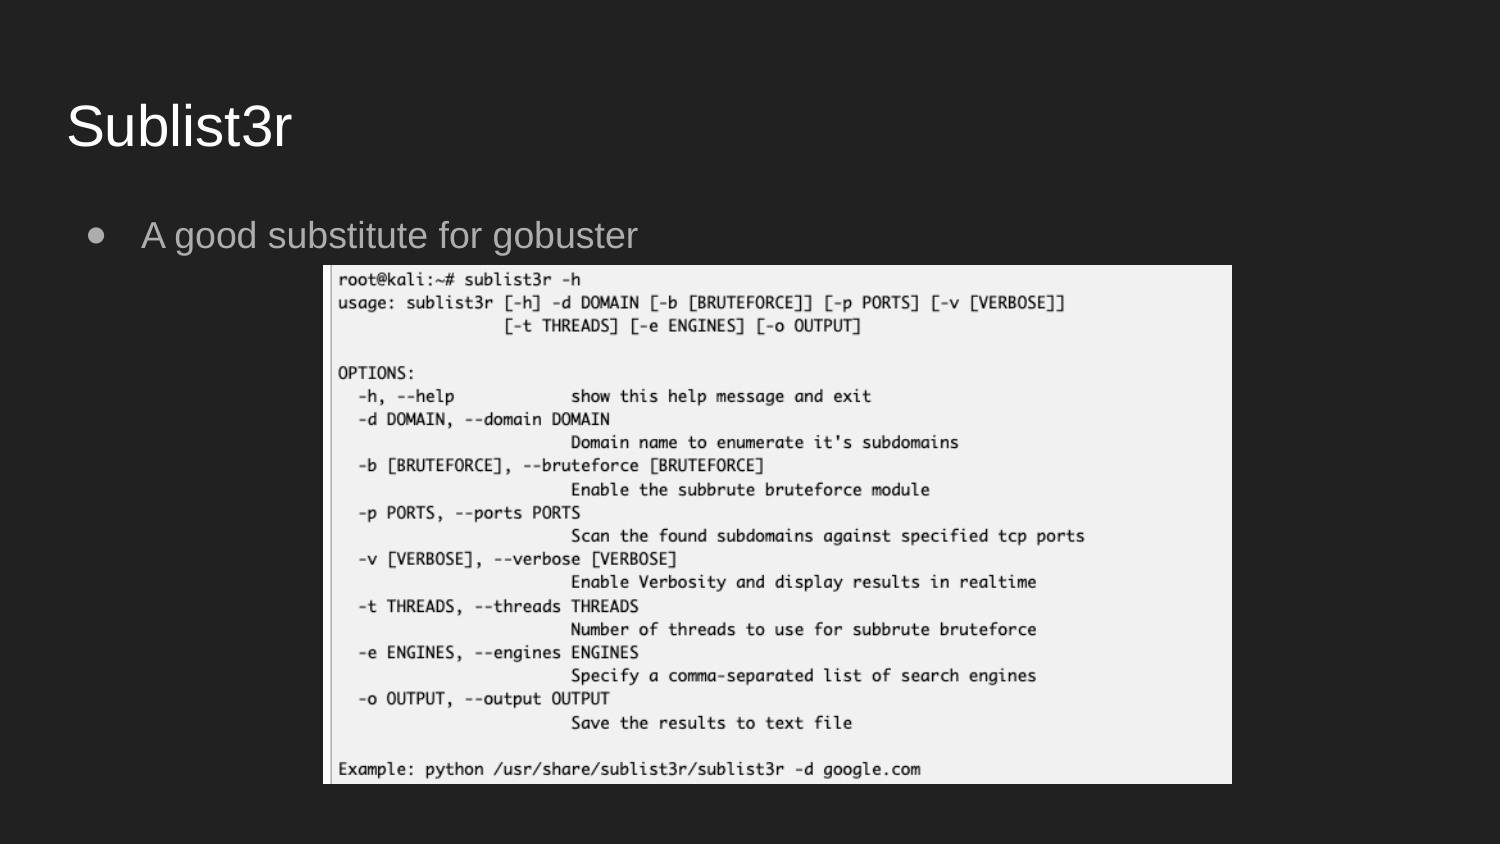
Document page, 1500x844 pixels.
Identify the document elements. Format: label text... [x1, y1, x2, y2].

title Sublist3r [51, 72, 1449, 167]
picture [323, 264, 1233, 785]
list A good substitute for gobuster [51, 189, 1449, 750]
